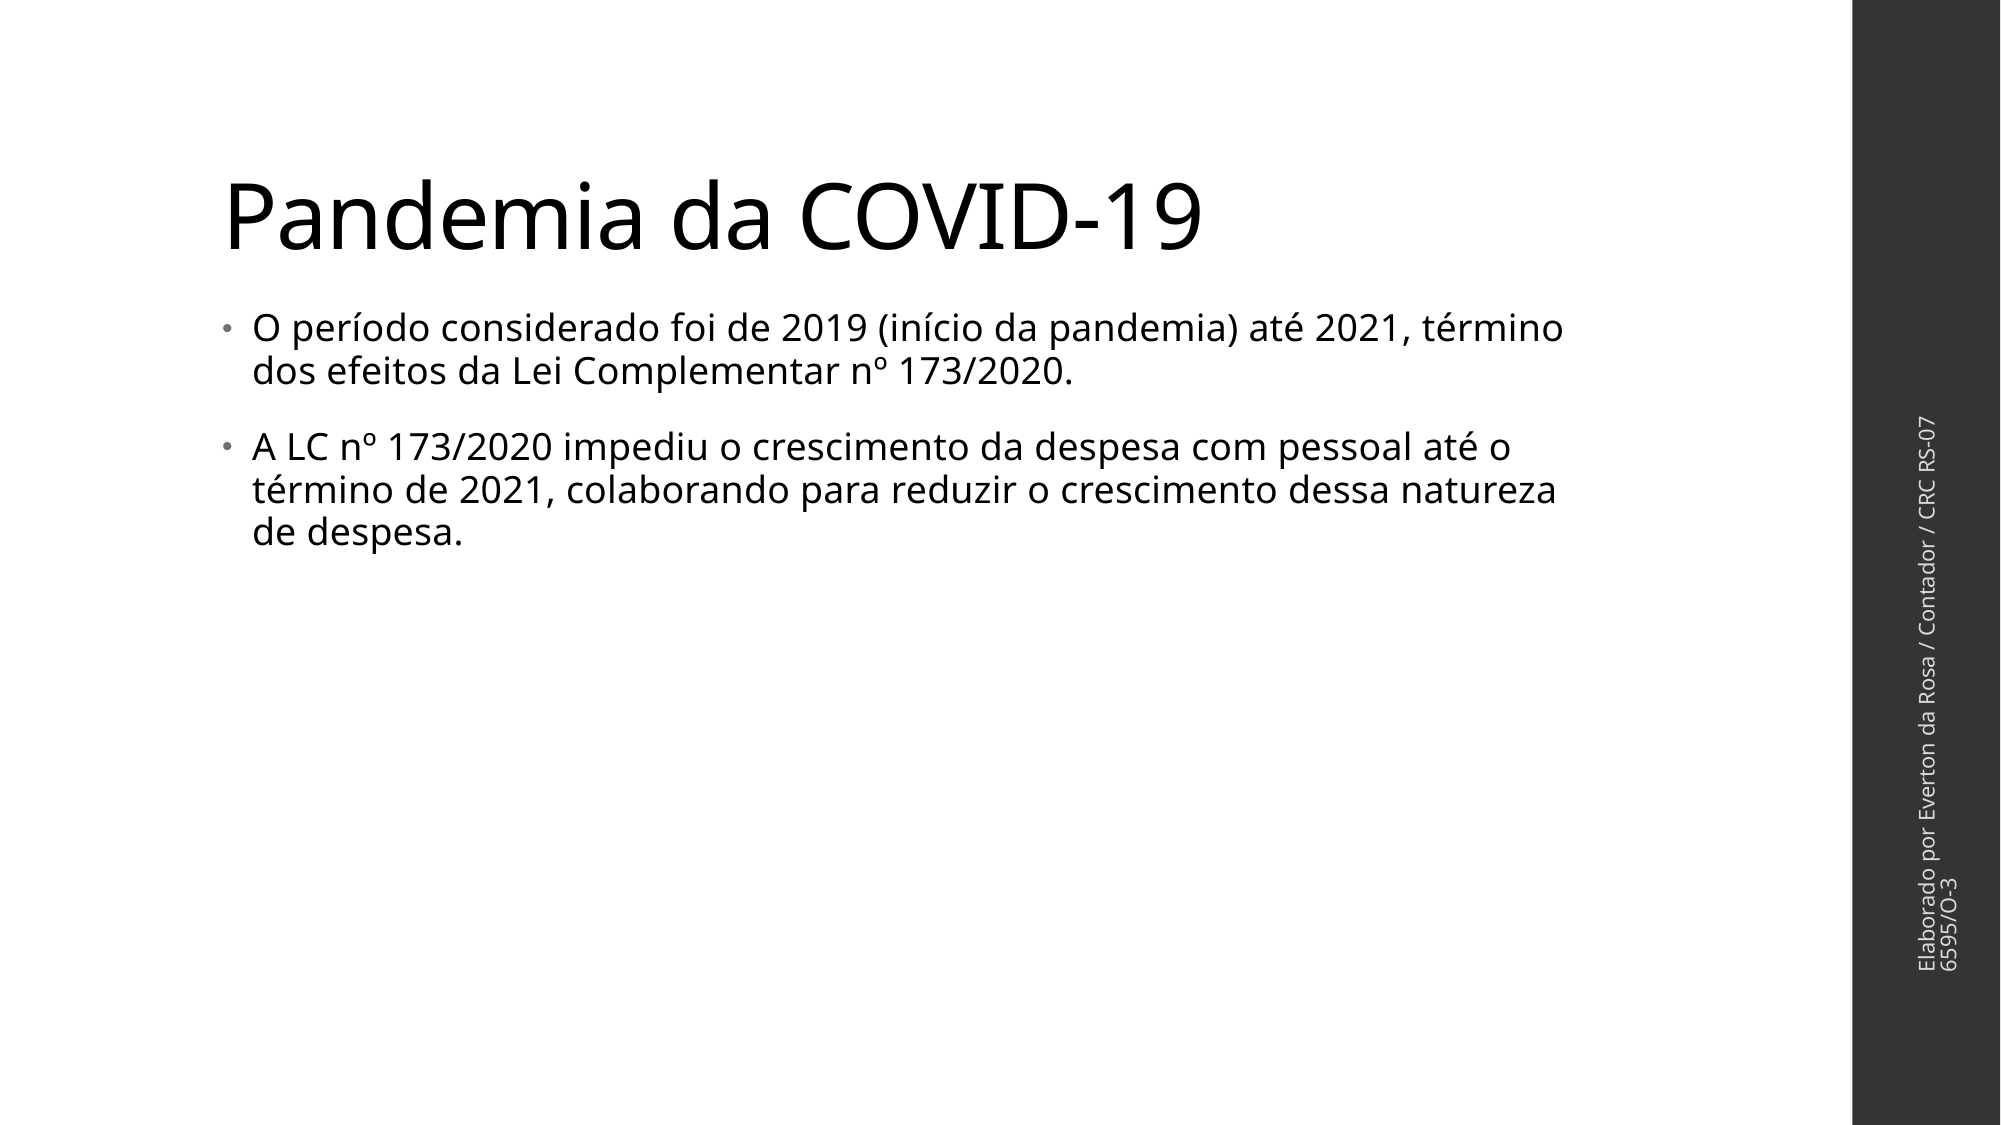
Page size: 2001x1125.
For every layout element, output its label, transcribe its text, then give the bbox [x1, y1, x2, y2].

list O período considerado foi de 2019 (início da pandemia) até 2021, término dos efeitos da Lei Complementar nº 173/2020. A LC nº 173/2020 impediu o crescimento da despesa com pessoal até o término de 2021, colaborando para reduzir o crescimento dessa natureza de despesa. [206, 299, 1617, 1014]
footer Elaborado por Everton da Rosa / Contador / CRC RS-076595/O-3 [1897, 400, 1958, 988]
title Pandemia da COVID-19 [206, 60, 1797, 278]
